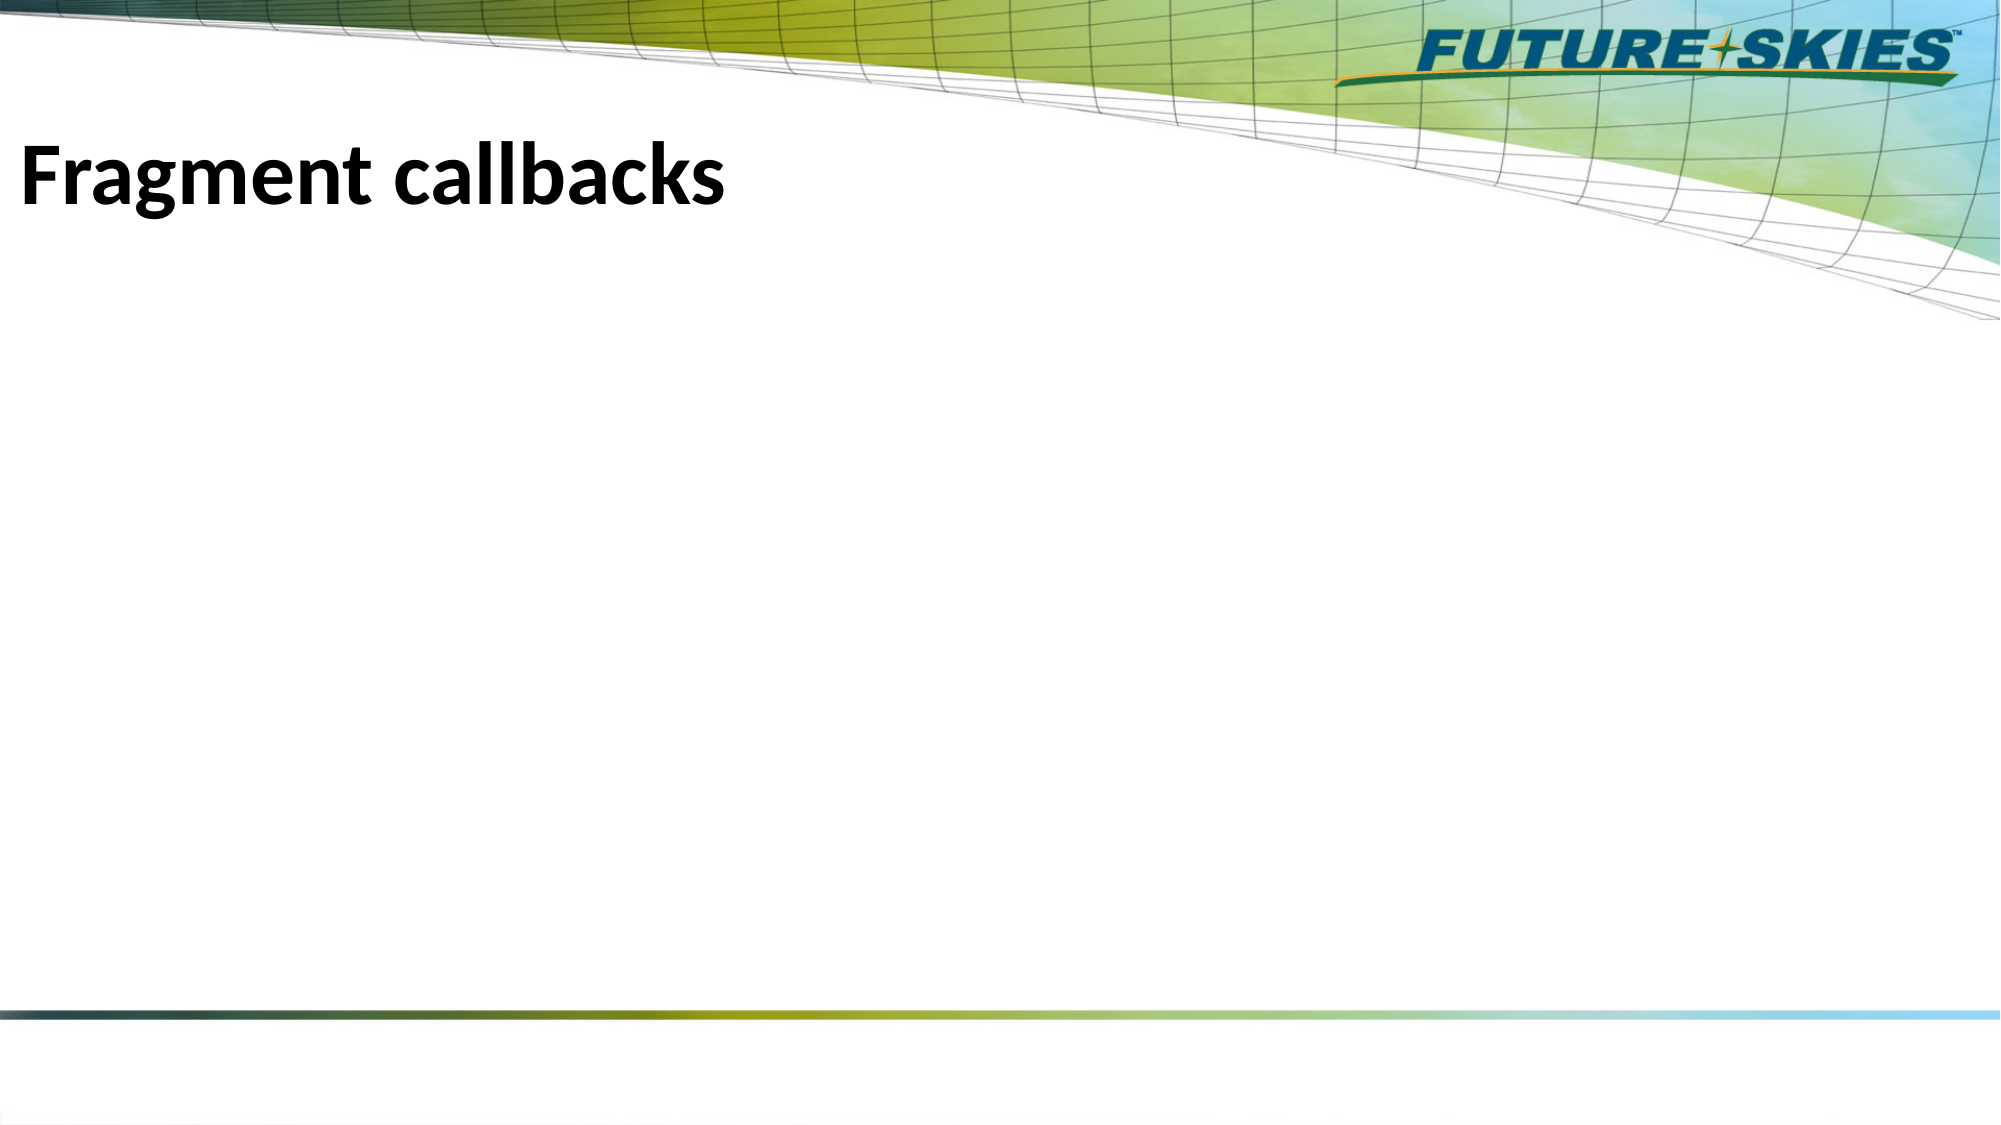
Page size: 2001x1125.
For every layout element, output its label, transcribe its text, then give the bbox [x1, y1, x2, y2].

picture [0, 0, 2000, 1125]
title Fragment callbacks [0, 75, 1167, 263]
